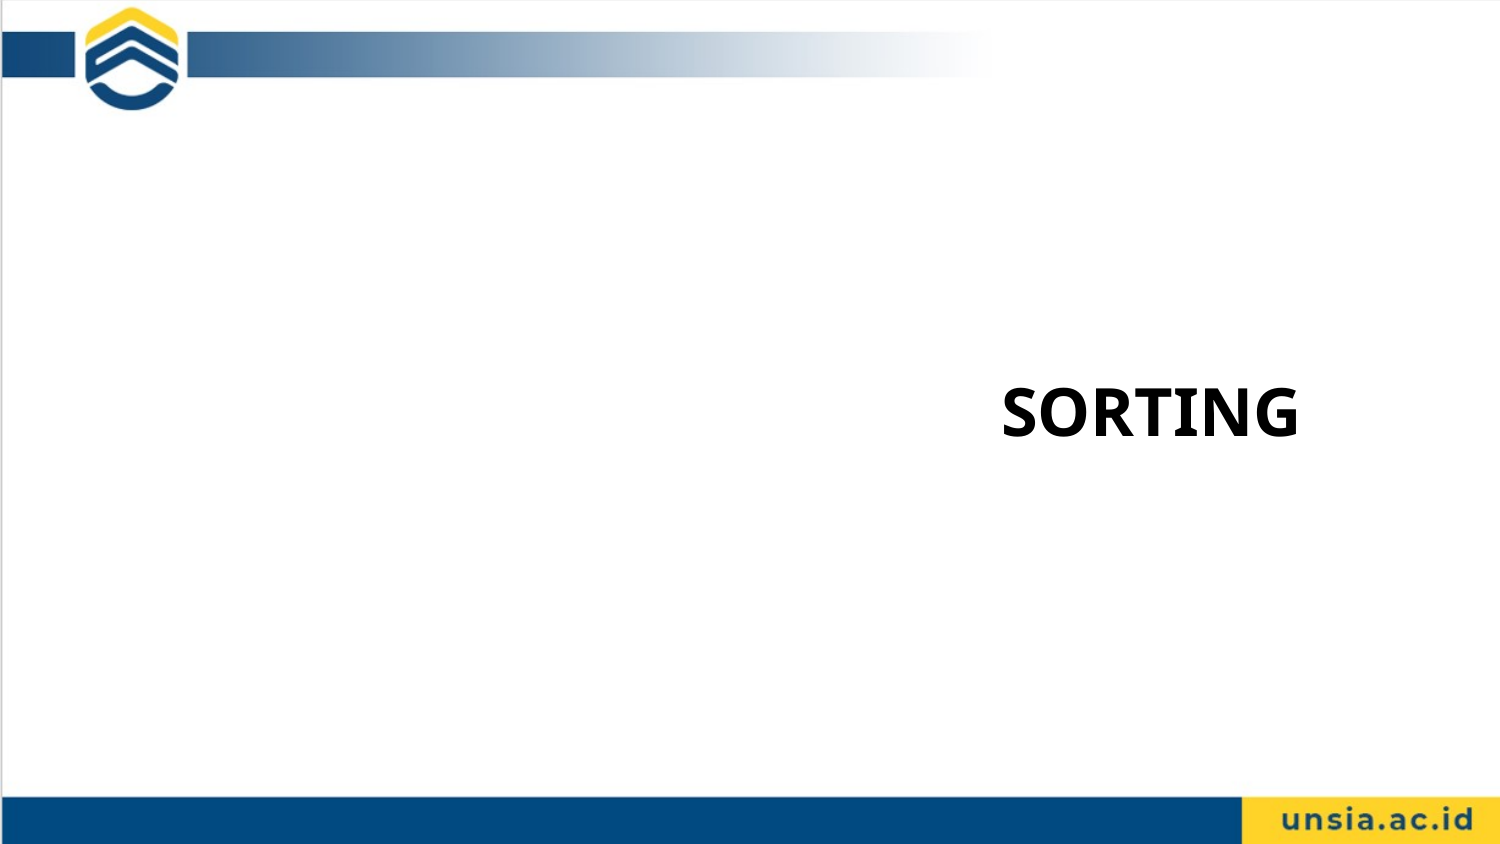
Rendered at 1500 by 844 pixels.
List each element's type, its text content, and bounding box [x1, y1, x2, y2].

picture [0, 0, 1500, 844]
text_box SORTING [750, 362, 1317, 458]
